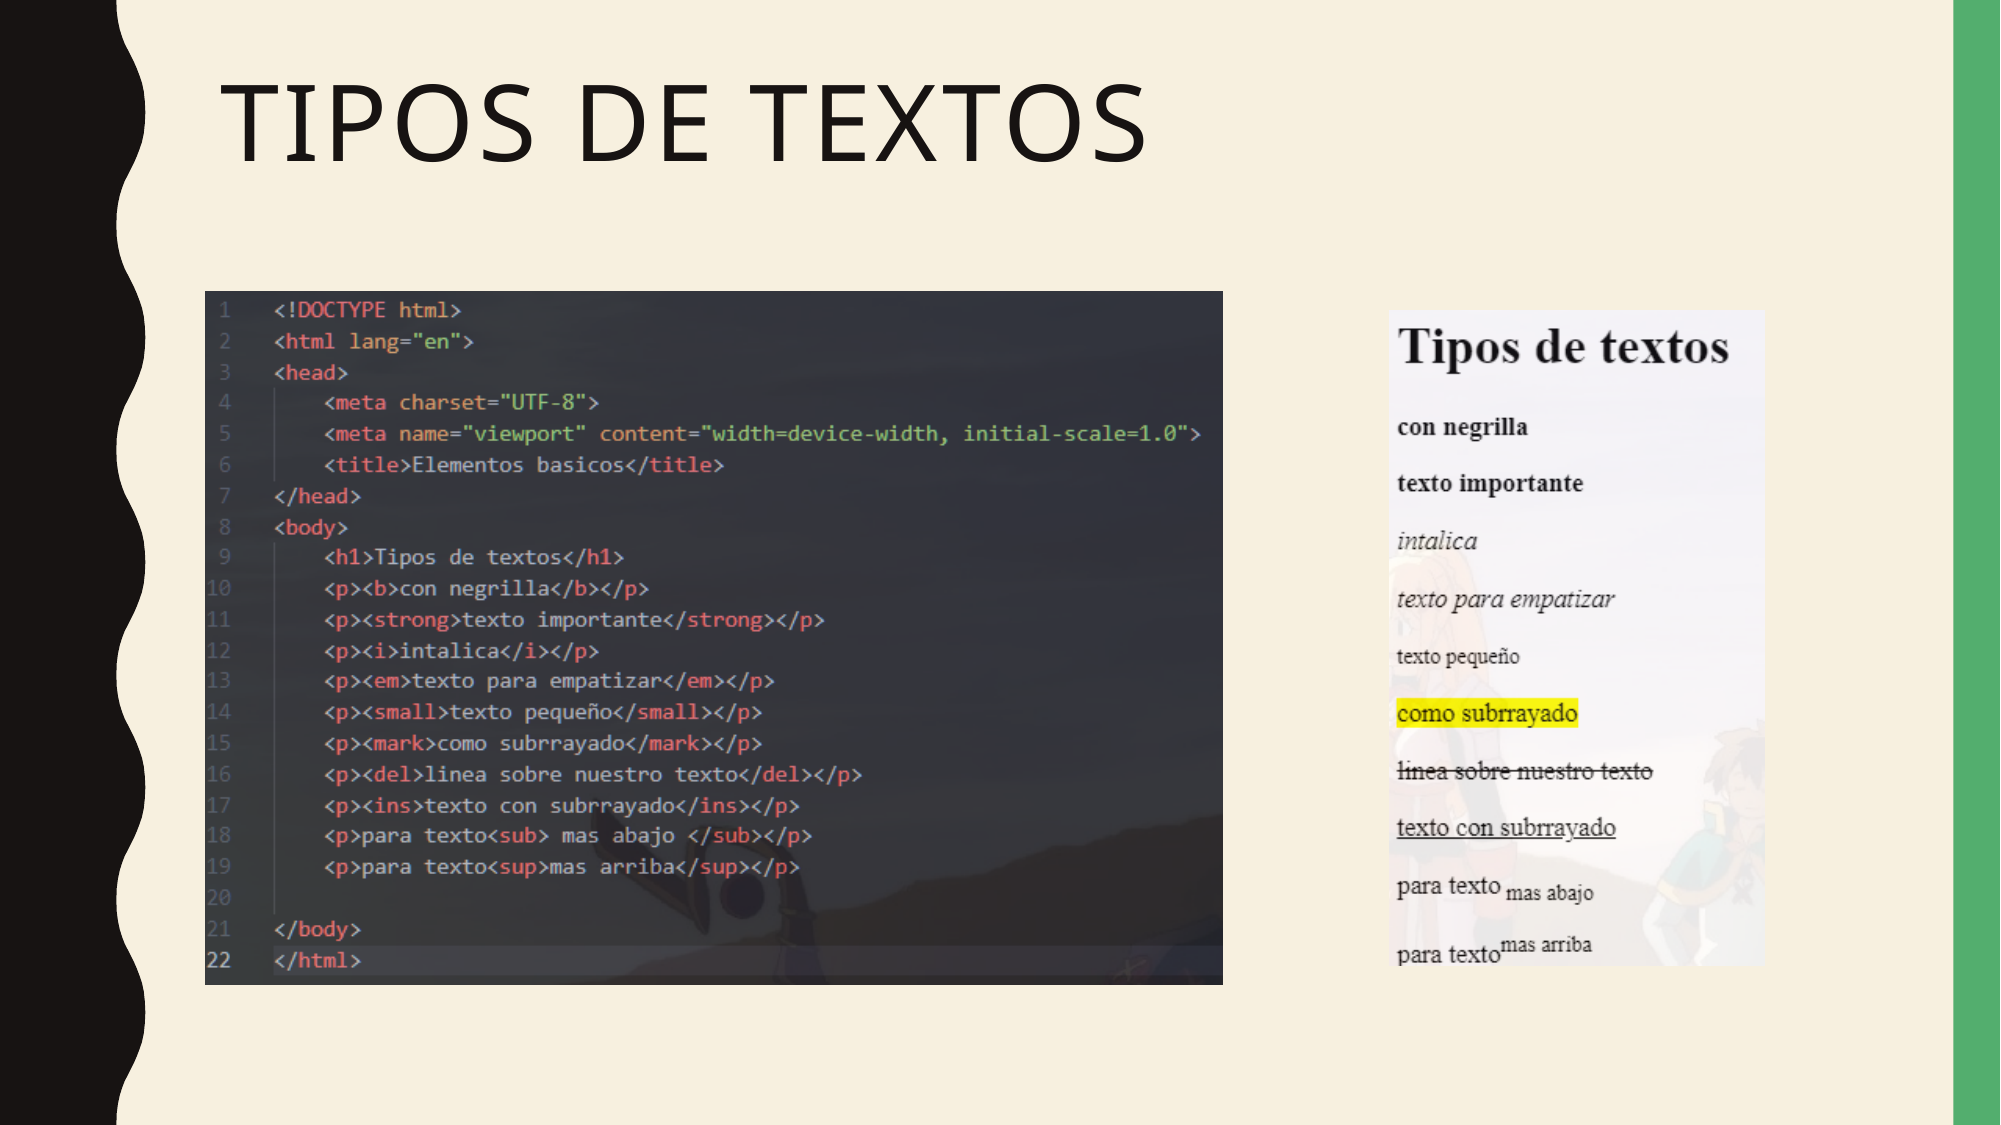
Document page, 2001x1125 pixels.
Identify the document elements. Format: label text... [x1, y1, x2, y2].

picture [1389, 310, 1765, 966]
picture [205, 291, 1223, 986]
title Tipos de textos [205, 62, 1875, 308]
